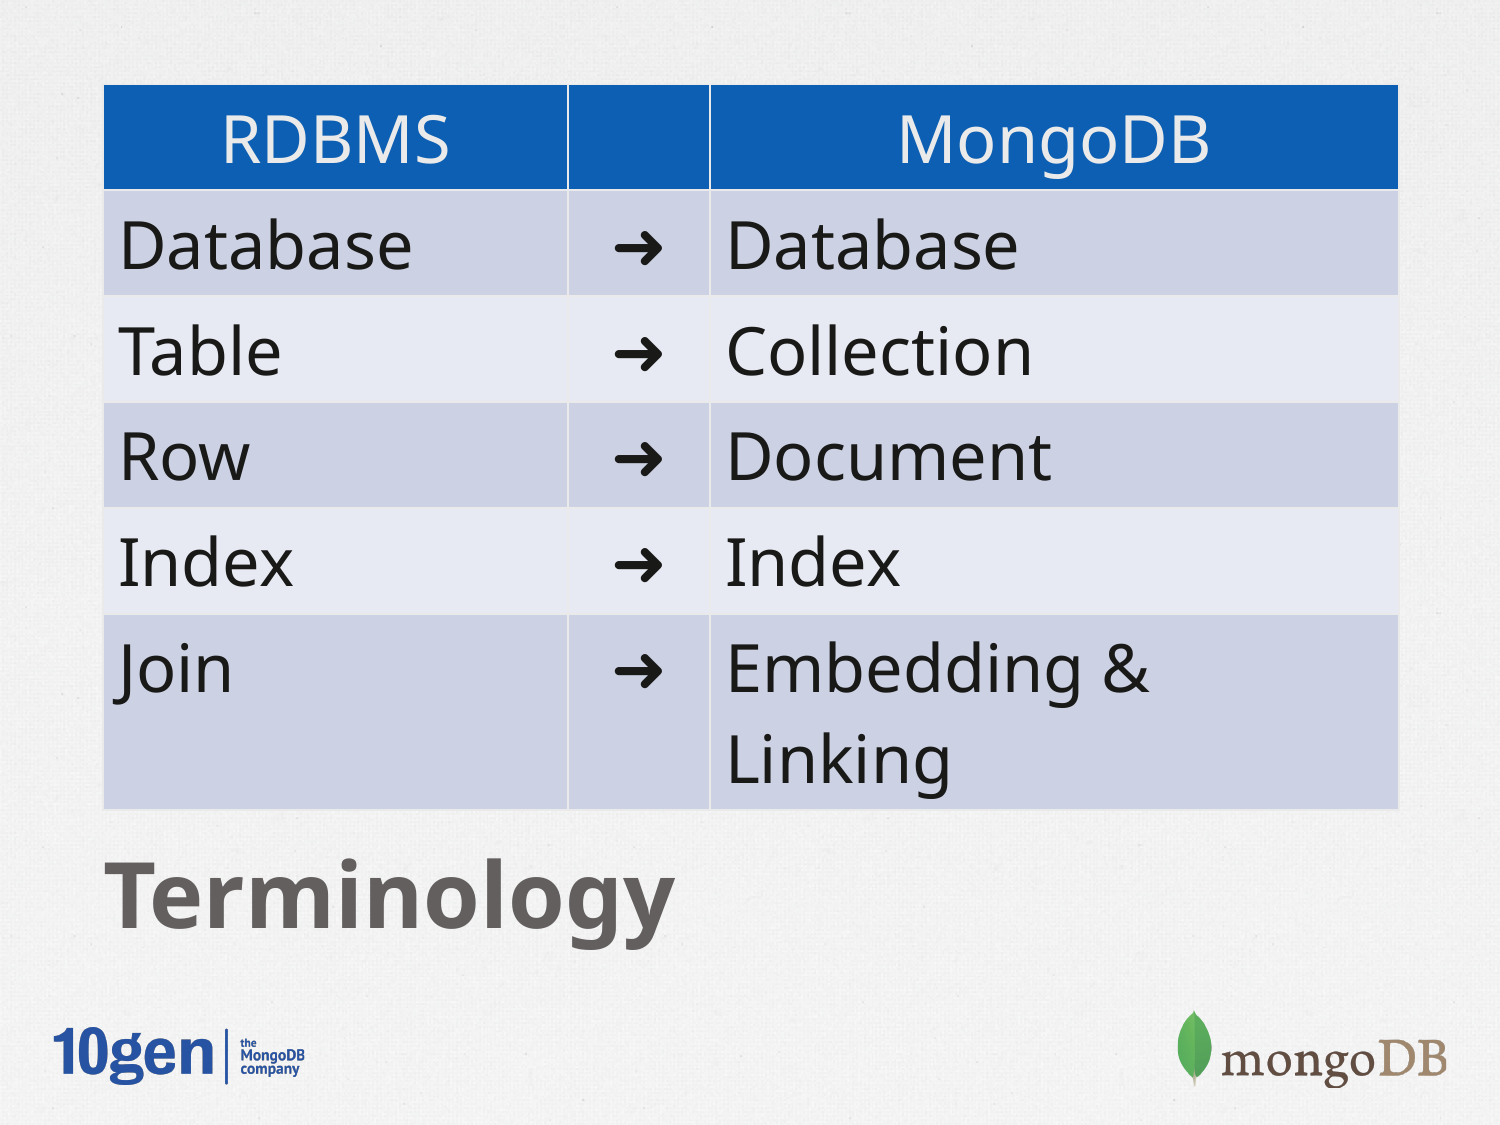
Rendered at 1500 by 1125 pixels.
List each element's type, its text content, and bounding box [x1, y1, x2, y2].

table_cell ➜ [569, 509, 709, 613]
table_header RDBMS [104, 85, 567, 189]
title Terminology [103, 829, 1399, 970]
table_cell Database [711, 191, 1398, 295]
table_cell Embedding & Linking [711, 615, 1398, 809]
table_cell Row [104, 403, 567, 507]
table_cell ➜ [569, 297, 709, 401]
picture [0, 0, 1500, 1125]
table_cell ➜ [569, 615, 709, 809]
table_header [569, 85, 709, 189]
table_cell Database [104, 191, 567, 295]
table_cell Index [104, 509, 567, 613]
table_header MongoDB [711, 85, 1398, 189]
table_cell Document [711, 403, 1398, 507]
table_cell ➜ [569, 191, 709, 295]
table_cell Table [104, 297, 567, 401]
table_cell Join [104, 615, 567, 809]
table_cell Collection [711, 297, 1398, 401]
table_cell Index [711, 509, 1398, 613]
table_cell ➜ [569, 403, 709, 507]
